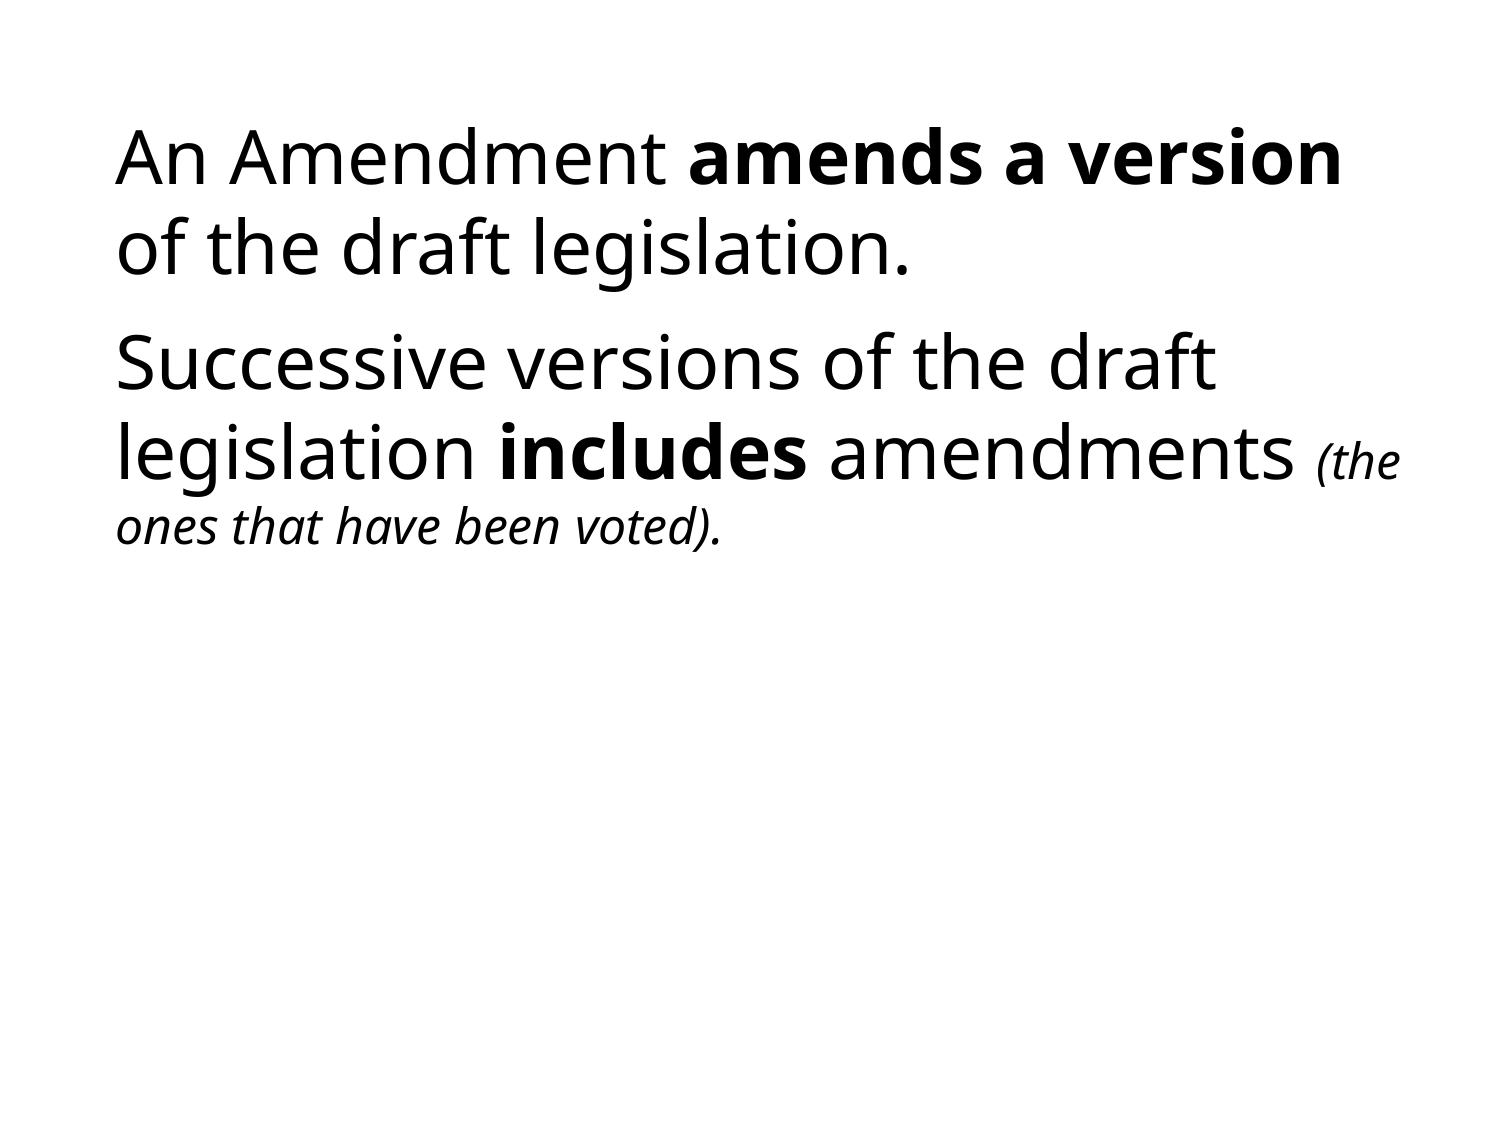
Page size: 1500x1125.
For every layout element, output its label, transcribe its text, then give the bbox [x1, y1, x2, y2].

text_box An Amendment amends a version of the draft legislation. Successive versions of the draft legislation includes amendments (the ones that have been voted). [100, 101, 1447, 567]
